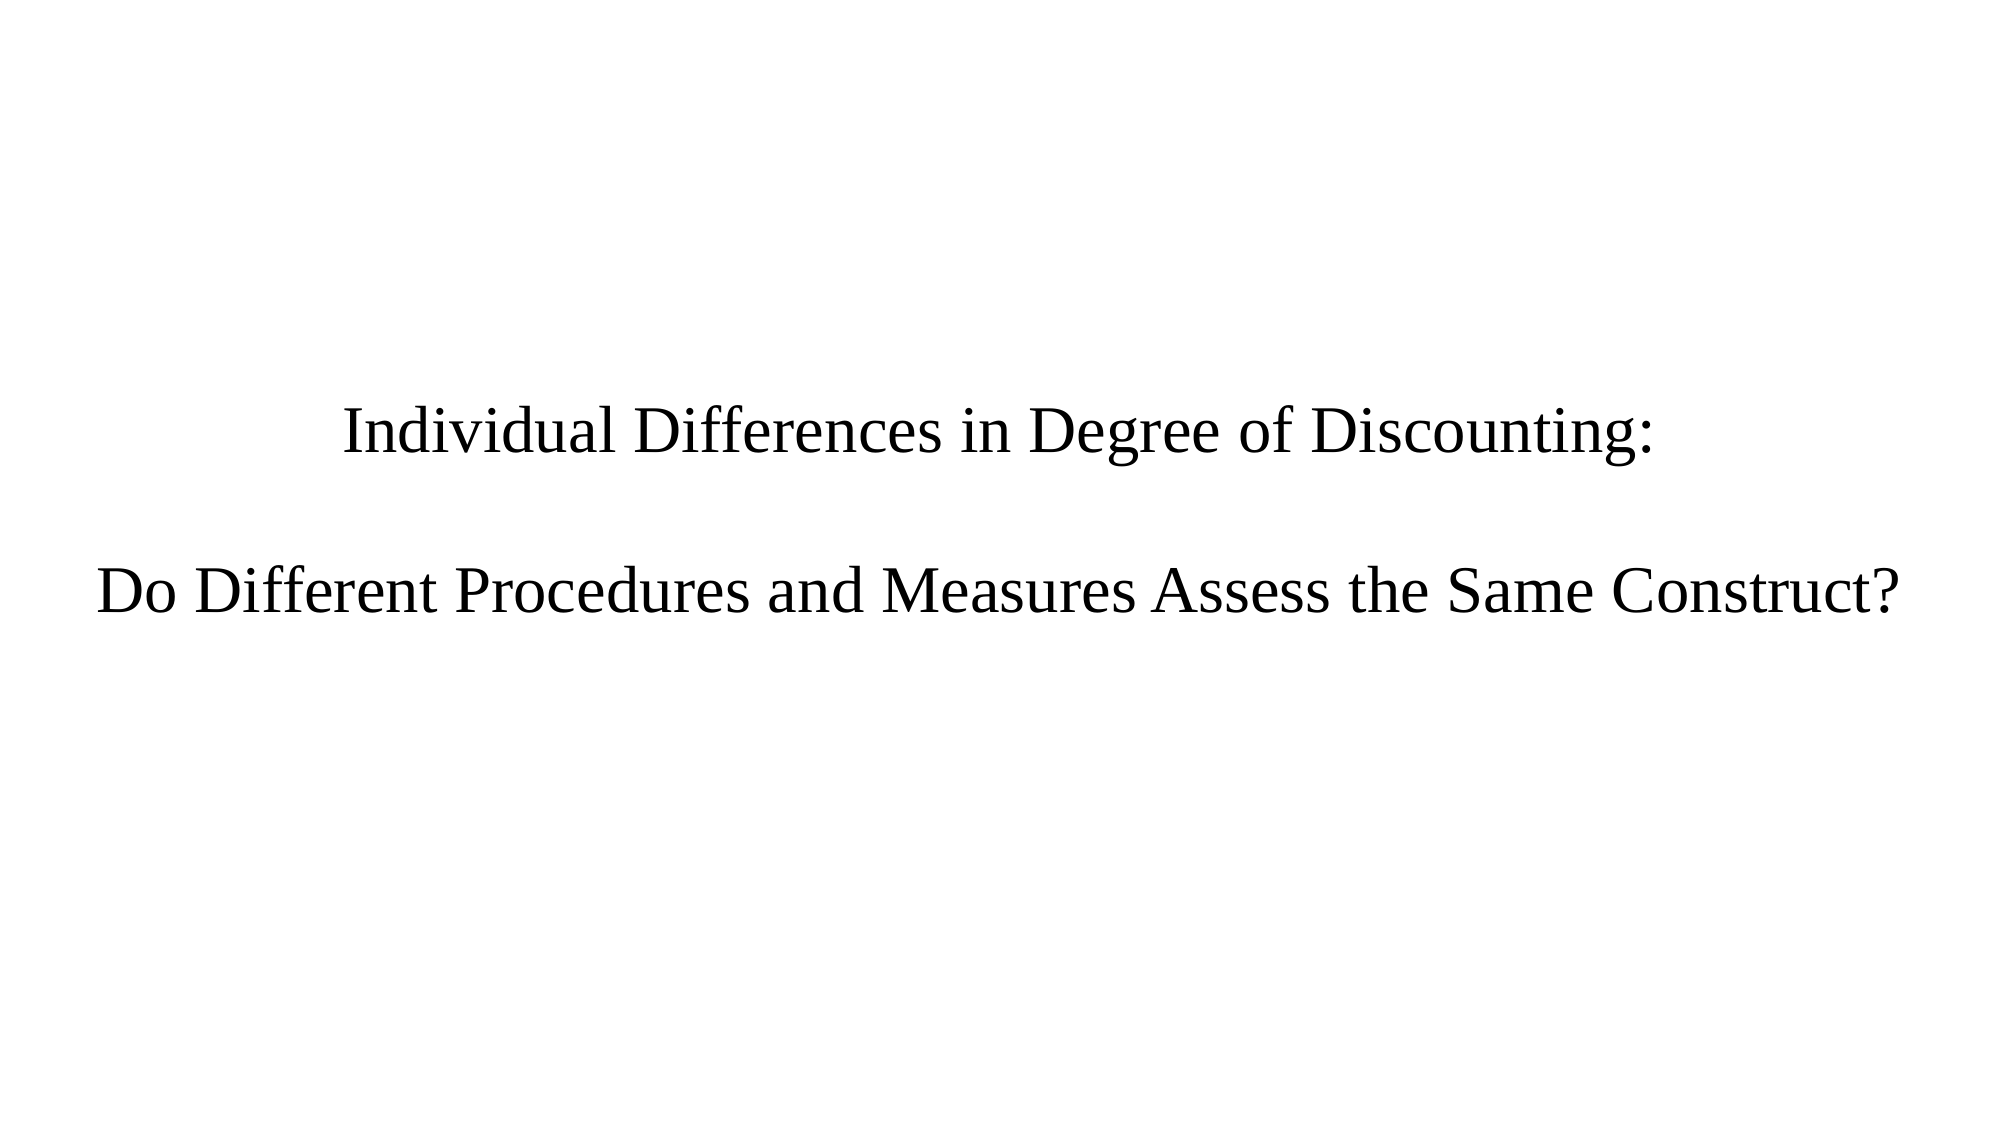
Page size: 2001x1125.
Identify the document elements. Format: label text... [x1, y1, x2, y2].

title Individual Differences in Degree of Discounting: Do Different Procedures and Measures Assess the Same Construct? [78, 364, 1922, 633]
